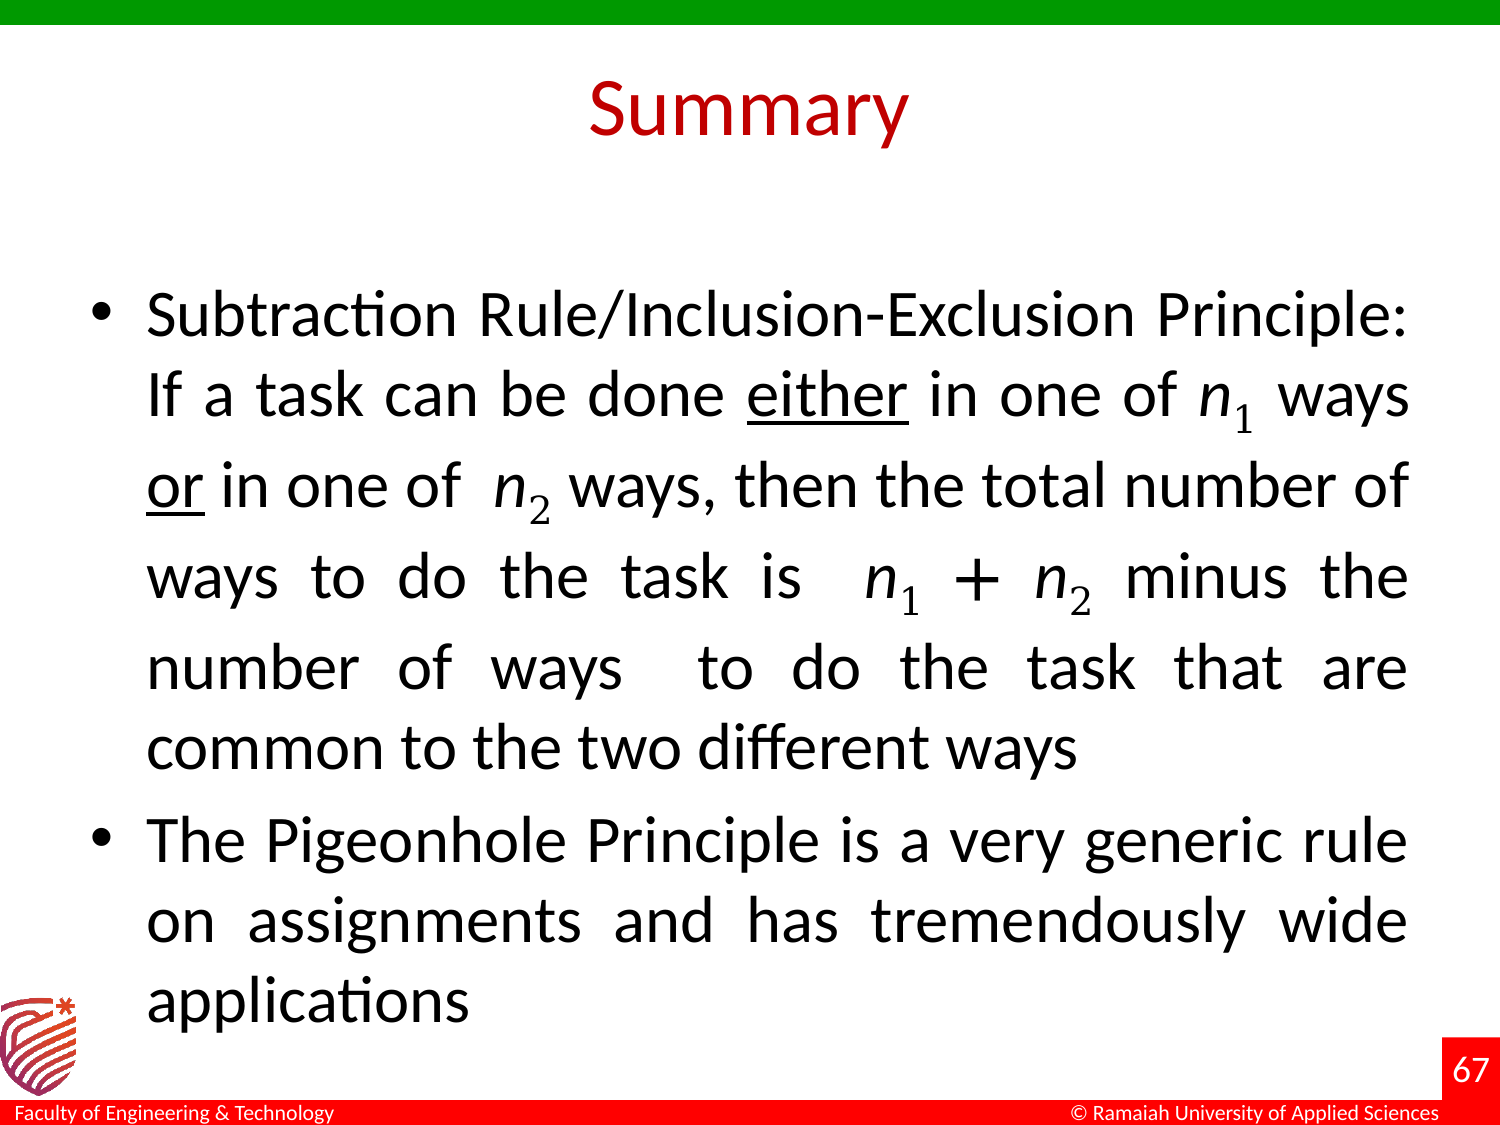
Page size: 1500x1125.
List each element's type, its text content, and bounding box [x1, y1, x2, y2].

list Subtraction Rule/Inclusion-Exclusion Principle: If a task can be done either in one of n1 ways or in one of n2 ways, then the total number of ways to do the task is n1 + n2 minus the number of ways to do the task that are common to the two different ways The Pigeonhole Principle is a very generic rule on assignments and has tremendously wide applications [75, 262, 1425, 1005]
picture [0, 997, 76, 1096]
title Summary [75, 45, 1425, 233]
